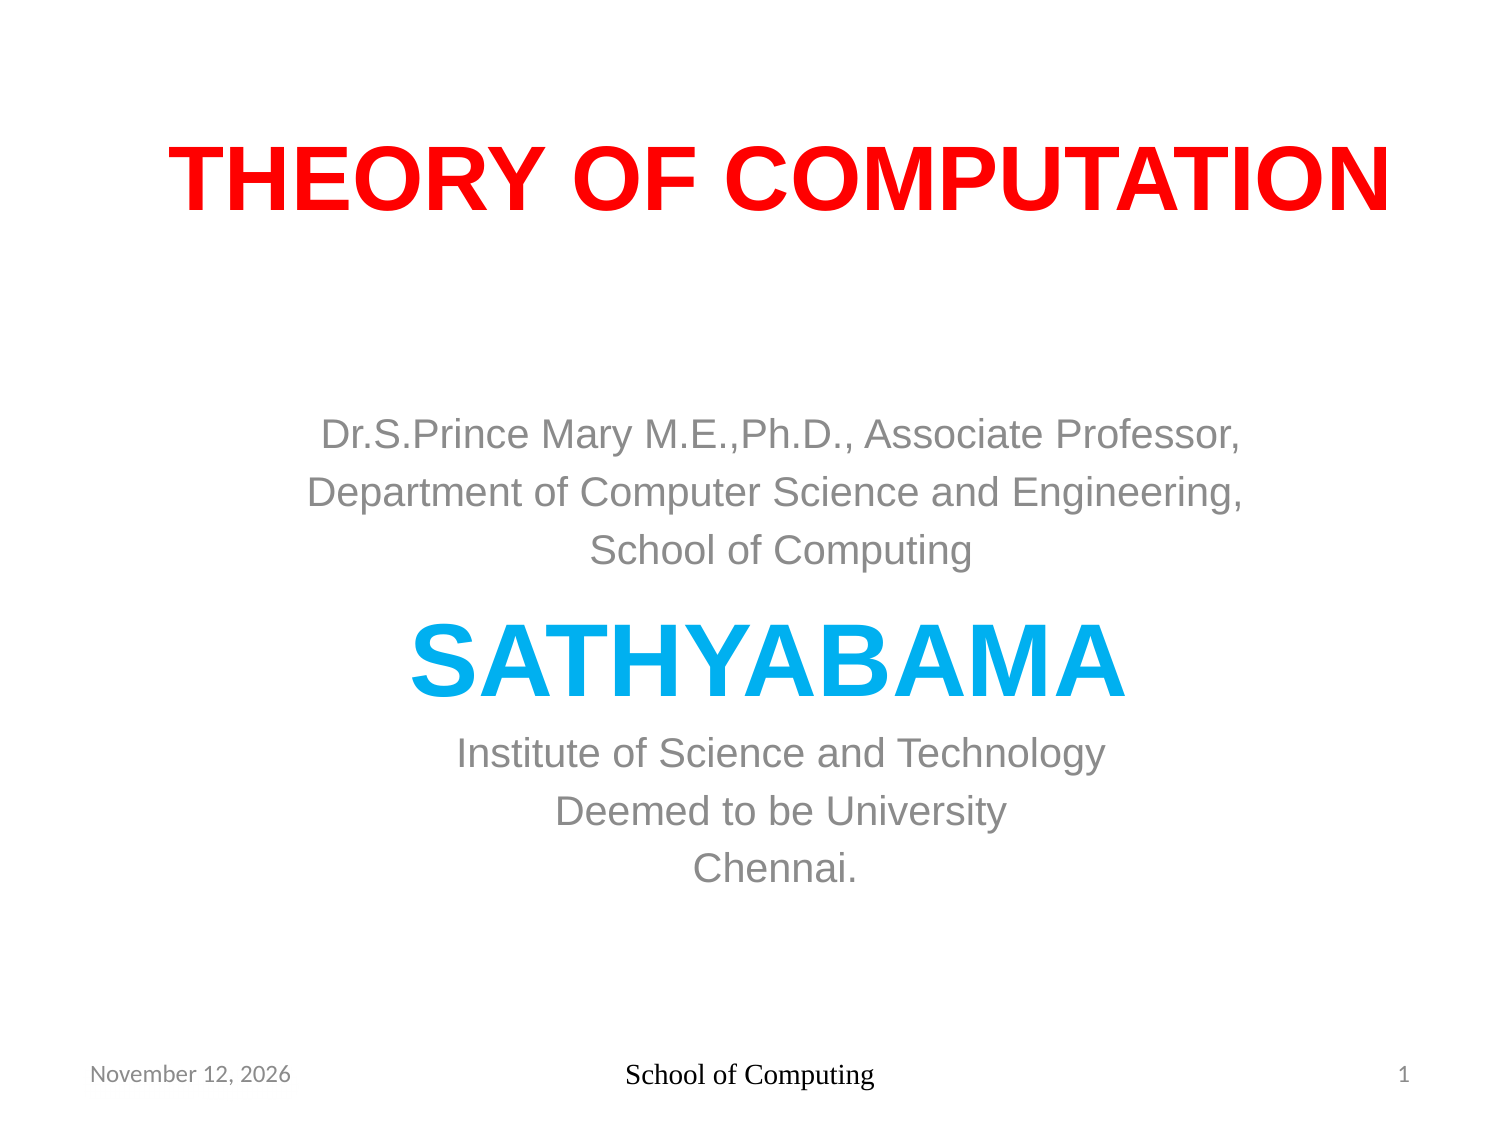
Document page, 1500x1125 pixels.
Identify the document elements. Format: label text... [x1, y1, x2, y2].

footer School of Computing [512, 1042, 988, 1103]
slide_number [75, 1042, 425, 1103]
title THEORY OF COMPUTATION [99, 22, 1463, 326]
subtitle Dr.S.Prince Mary M.E.,Ph.D., Associate Professor, Department of Computer Science and Engineering, School of Computing SATHYABAMA Institute of Science and Technology Deemed to be University Chennai. [137, 399, 1425, 900]
slide_number 1 [1074, 1042, 1425, 1103]
